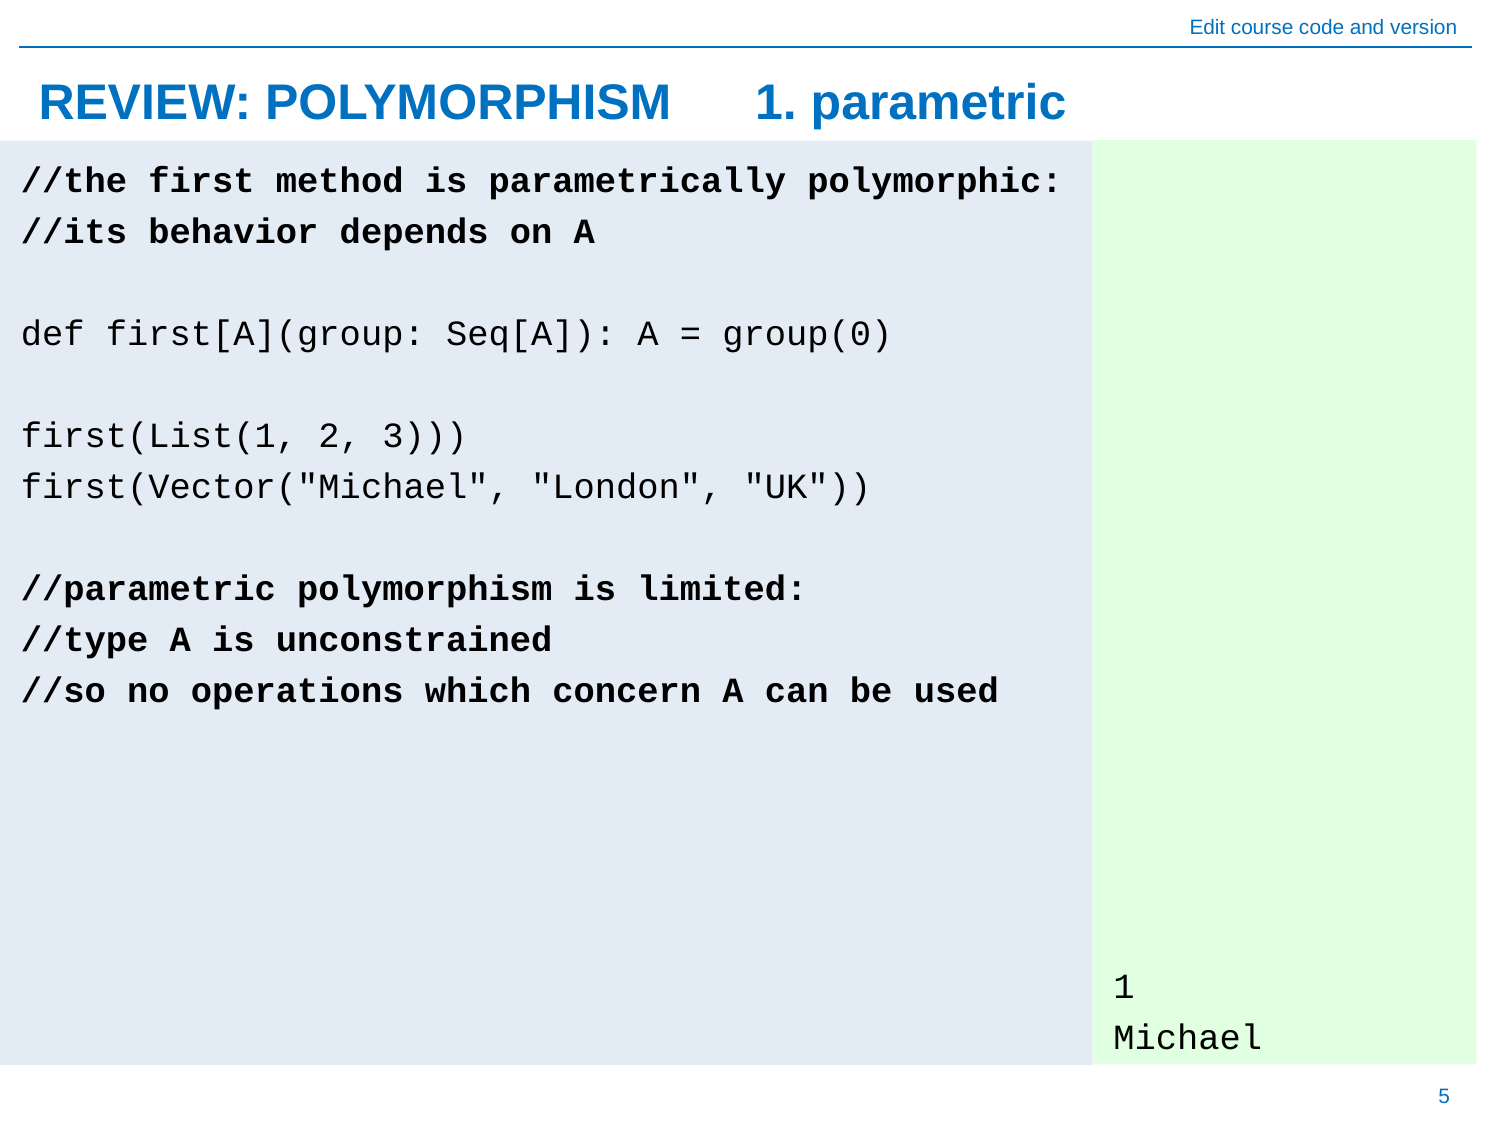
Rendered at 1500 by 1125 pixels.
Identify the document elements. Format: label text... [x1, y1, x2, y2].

list 1 Michael [1092, 140, 1477, 1065]
list //the first method is parametrically polymorphic: //its behavior depends on A def first[A](group: Seq[A]): A = group(0) first(List(1, 2, 3))) first(Vector("Michael", "London", "UK")) //parametric polymorphism is limited: //type A is unconstrained //so no operations which concern A can be used [0, 140, 1093, 1066]
title REVIEW: POLYMORPHISM 1. parametric [23, 58, 1465, 140]
